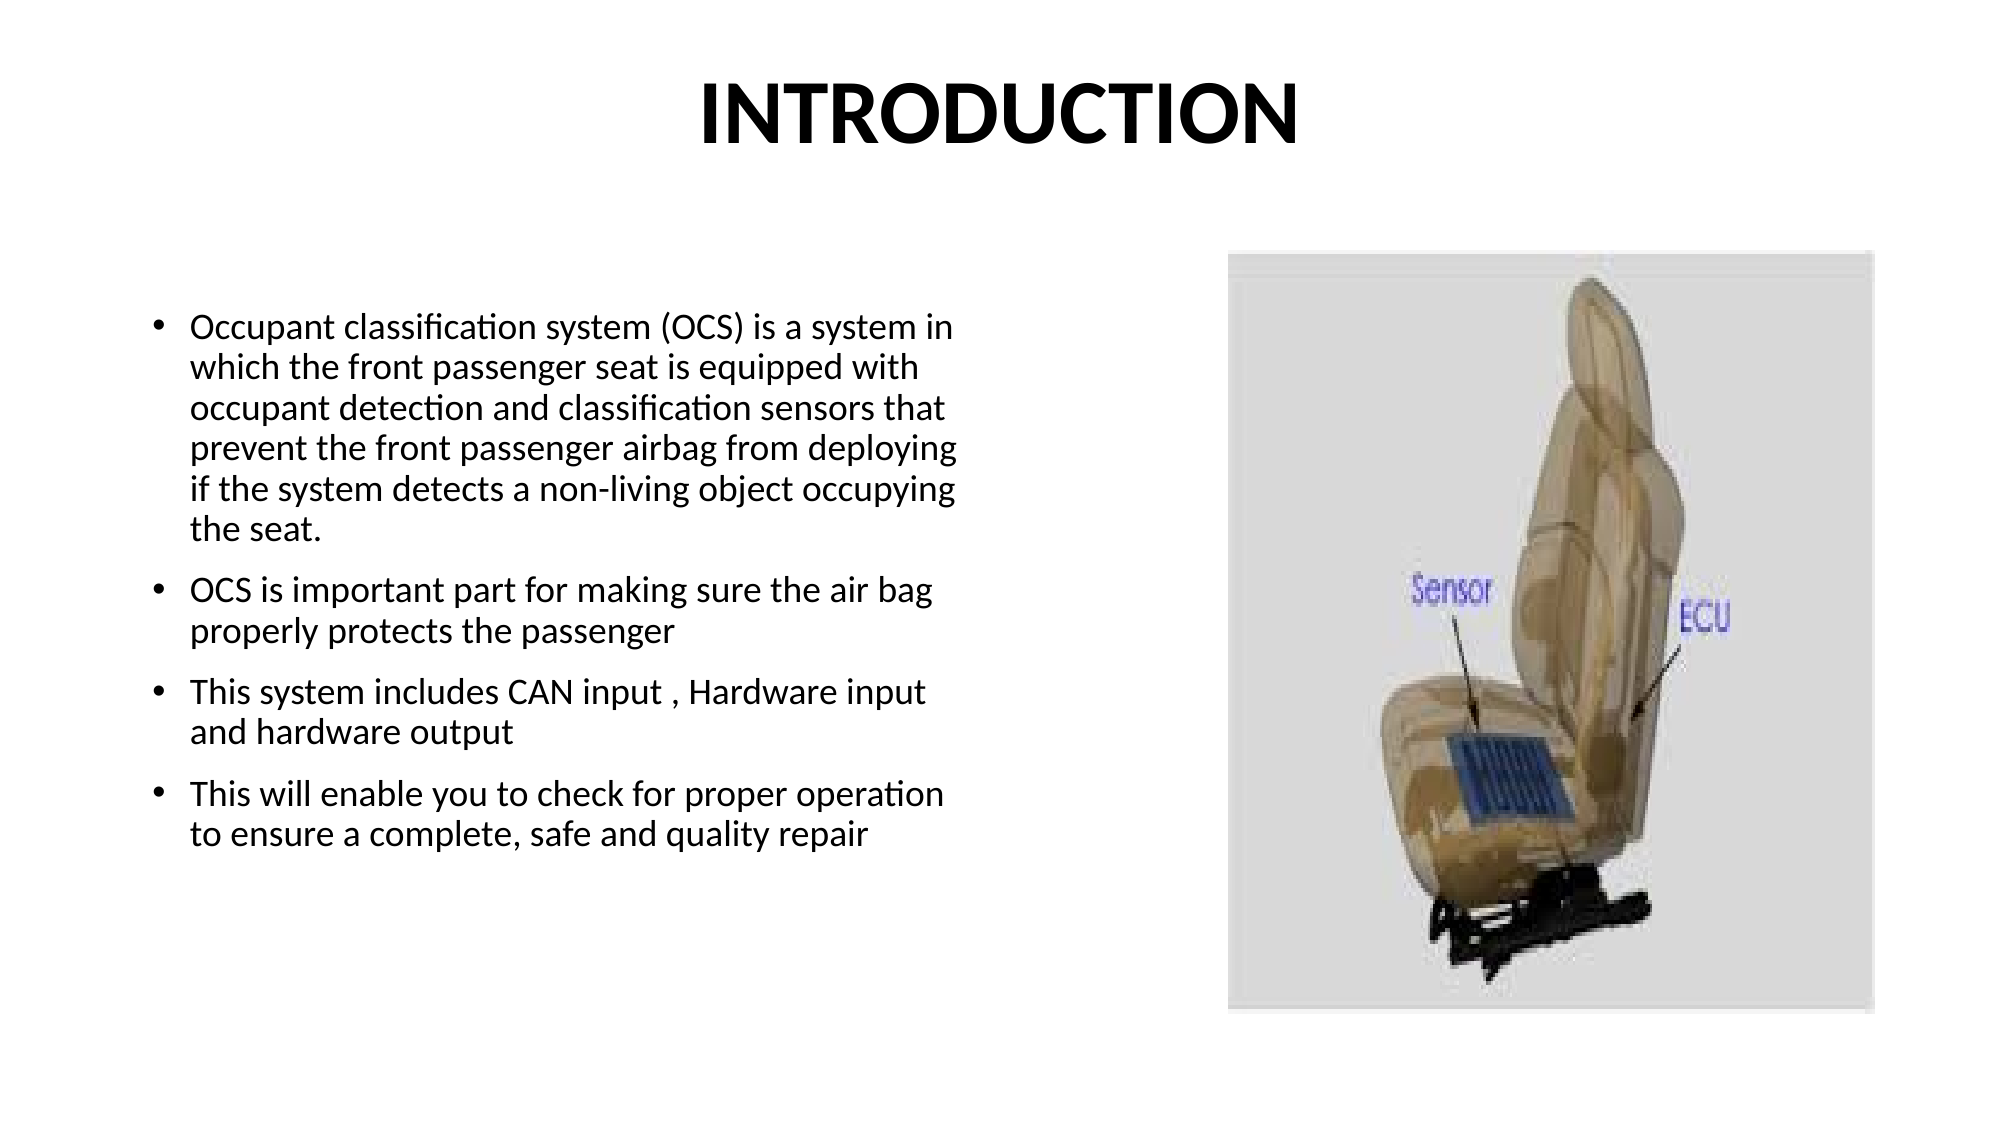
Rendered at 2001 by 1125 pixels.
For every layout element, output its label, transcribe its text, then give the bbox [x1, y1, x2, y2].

title INTRODUCTION [137, 59, 1863, 278]
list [1228, 250, 1875, 1014]
list Occupant classification system (OCS) is a system in which the front passenger seat is equipped with occupant detection and classification sensors that prevent the front passenger airbag from deploying if the system detects a non-living object occupying the seat. OCS is important part for making sure the air bag properly protects the passenger This system includes CAN input , Hardware input and hardware output This will enable you to check for proper operation to ensure a complete, safe and quality repair [137, 299, 988, 1014]
